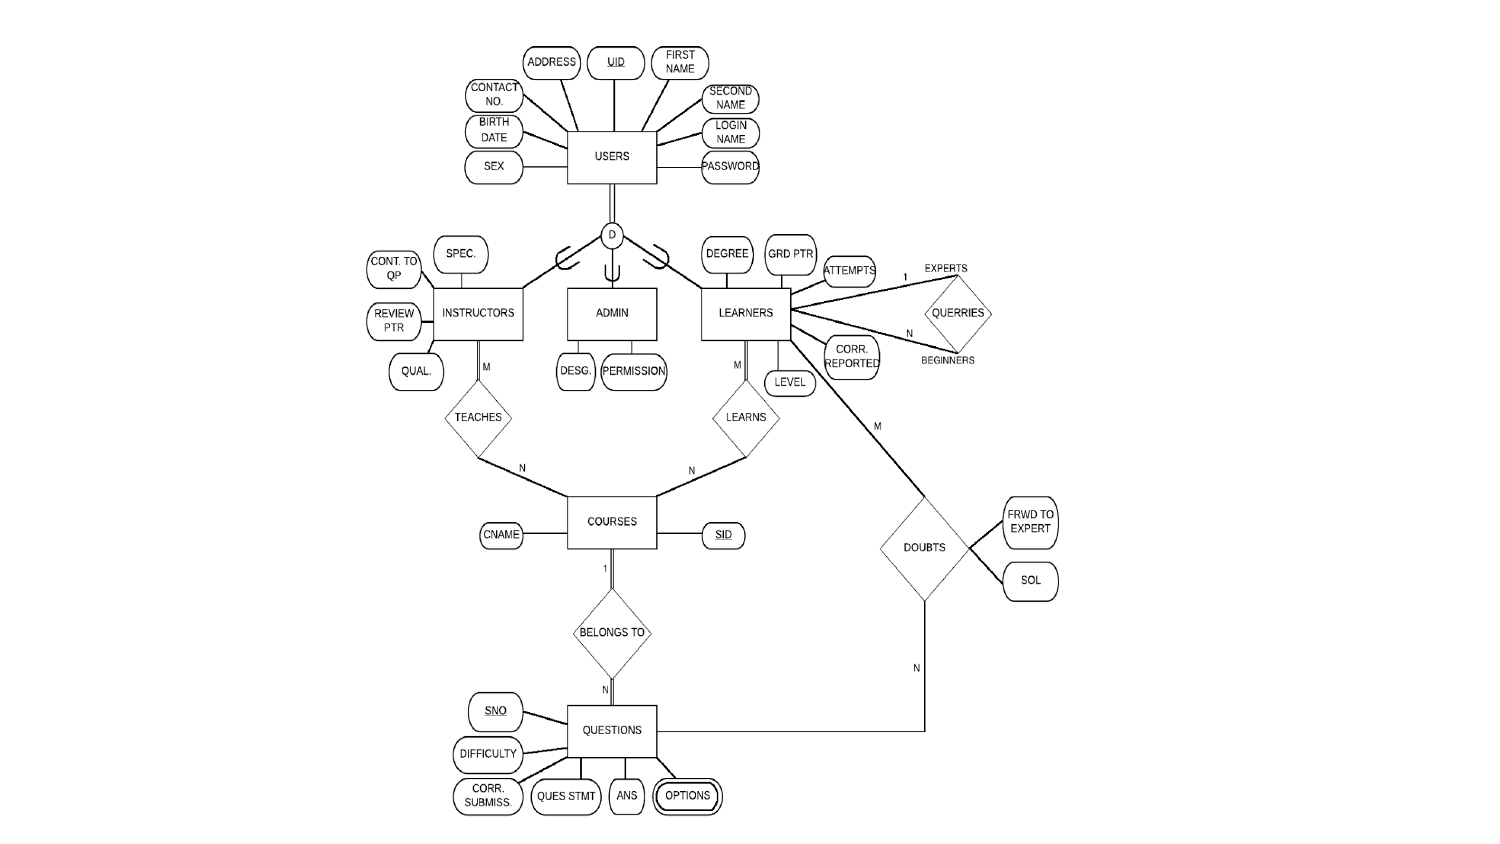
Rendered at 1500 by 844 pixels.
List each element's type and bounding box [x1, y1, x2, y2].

picture [333, 12, 1067, 832]
